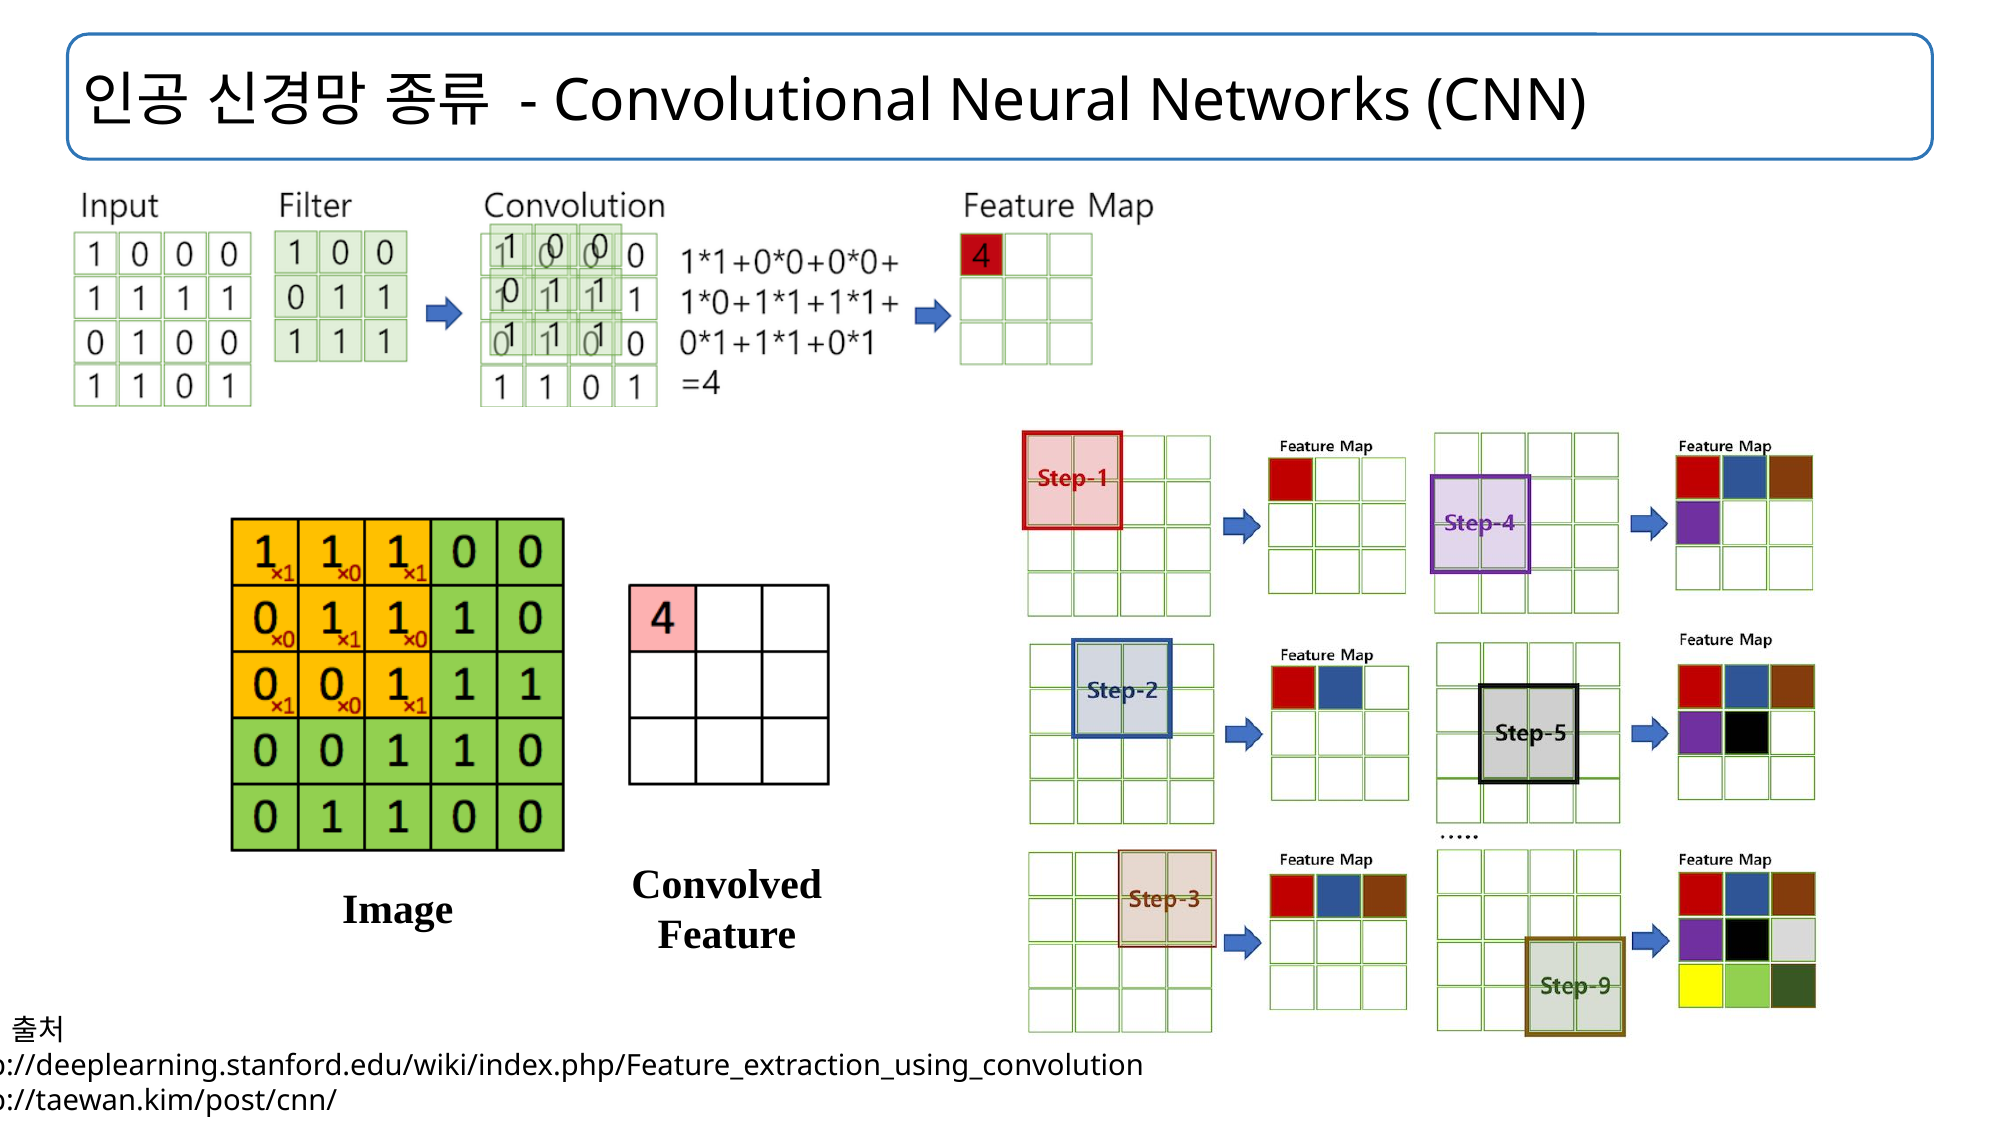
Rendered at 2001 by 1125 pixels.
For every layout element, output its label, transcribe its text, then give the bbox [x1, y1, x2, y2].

title 인공 신경망 종류 - Convolutional Neural Networks (CNN) [67, 34, 1933, 160]
text_box 그림 출처 http://deeplearning.stanford.edu/wiki/index.php/Feature_extraction_using_convolution http://taewan.kim/post/cnn/ [0, 1003, 1160, 1124]
picture [51, 184, 1878, 1075]
picture [166, 453, 893, 983]
